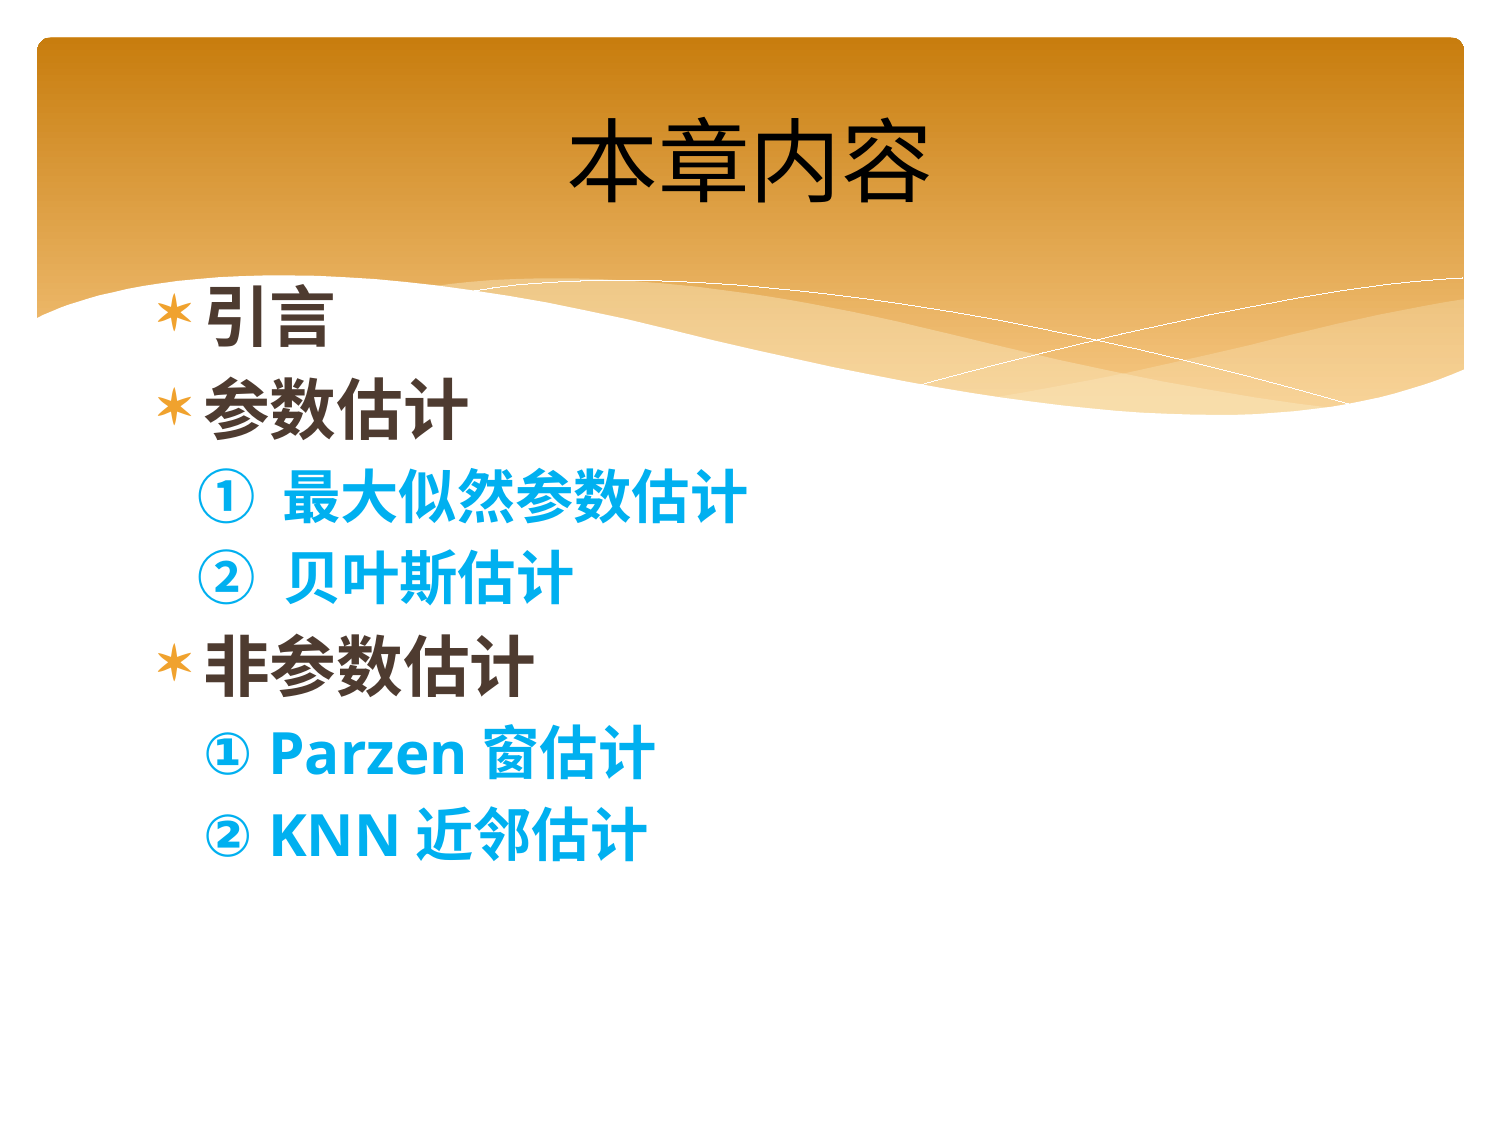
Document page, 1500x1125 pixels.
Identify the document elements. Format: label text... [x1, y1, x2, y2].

title 本章内容 [75, 55, 1425, 261]
list 引言 参数估计 ① 最大似然参数估计 ② 贝叶斯估计 非参数估计 ① Parzen窗估计 ② KNN近邻估计 [143, 267, 1359, 1005]
